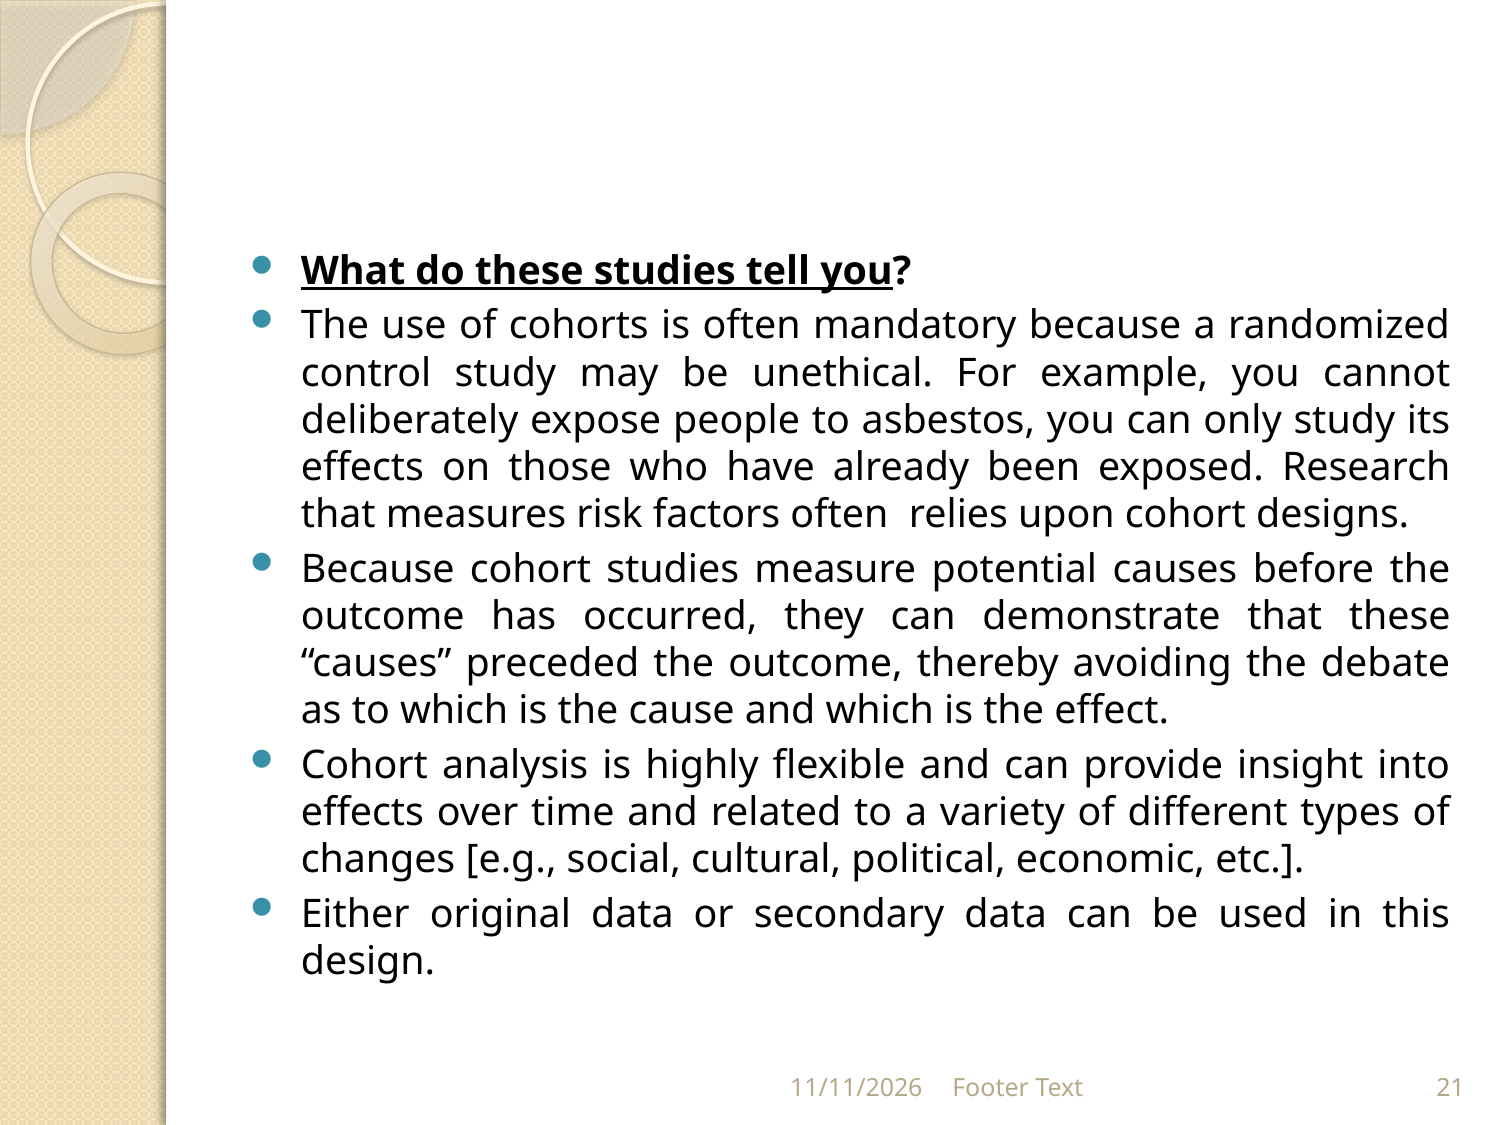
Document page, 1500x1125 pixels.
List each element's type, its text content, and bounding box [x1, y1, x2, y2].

list What do these studies tell you? The use of cohorts is often mandatory because a randomized control study may be unethical. For example, you cannot deliberately expose people to asbestos, you can only study its effects on those who have already been exposed. Research that measures risk factors often relies upon cohort designs. Because cohort studies measure potential causes before the outcome has occurred, they can demonstrate that these “causes” preceded the outcome, thereby avoiding the debate as to which is the cause and which is the effect. Cohort analysis is highly flexible and can provide insight into effects over time and related to a variety of different types of changes [e.g., social, cultural, political, economic, etc.]. Either original data or secondary data can be used in this design. [235, 237, 1466, 1025]
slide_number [587, 1034, 937, 1113]
slide_number 21 [1413, 1034, 1488, 1113]
footer Footer Text [937, 1034, 1413, 1113]
